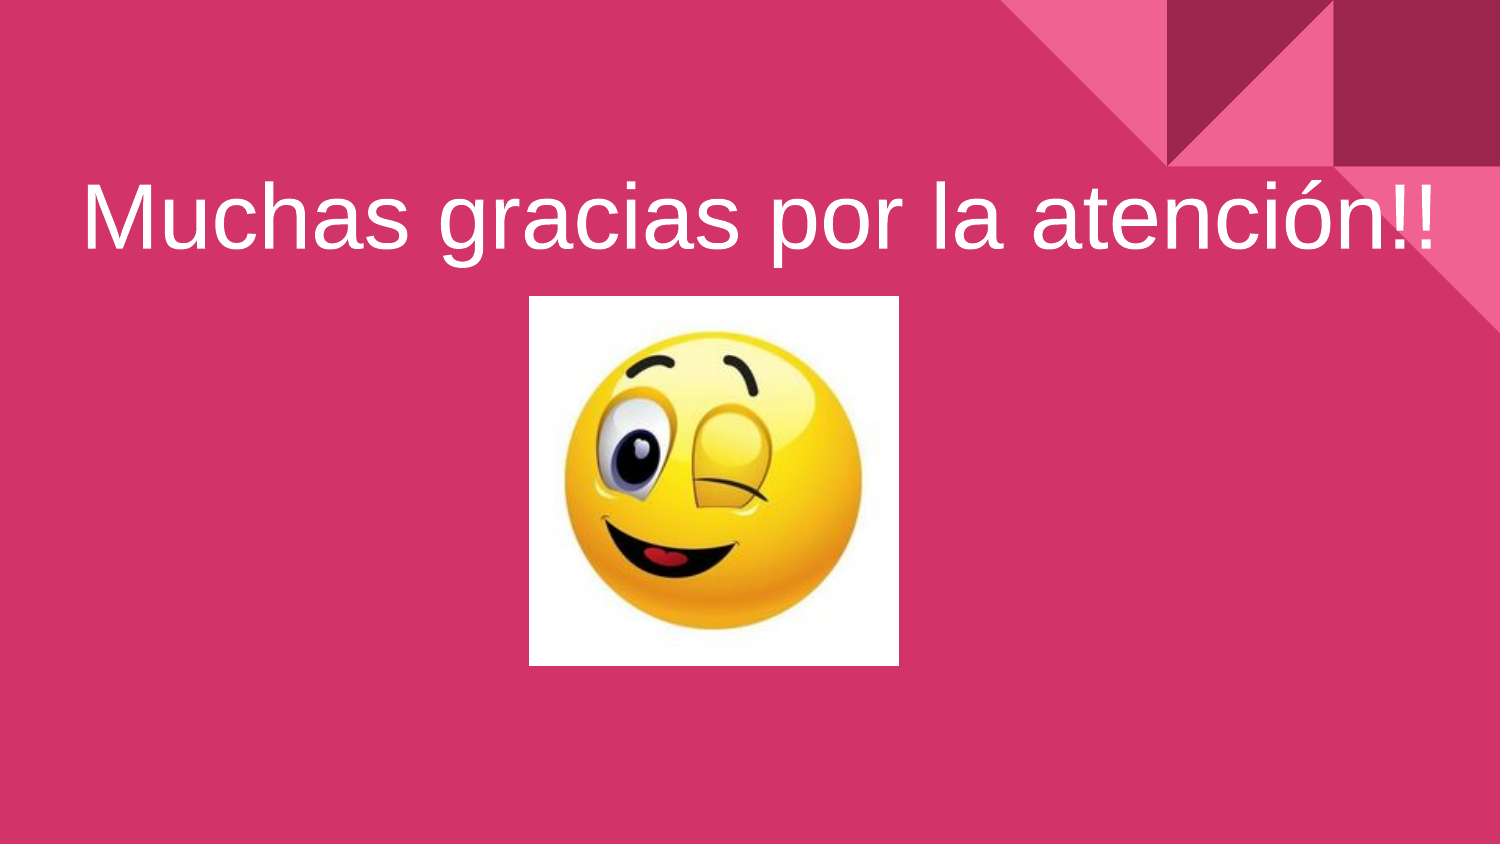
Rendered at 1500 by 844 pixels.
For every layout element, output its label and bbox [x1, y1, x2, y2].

picture [529, 296, 899, 666]
